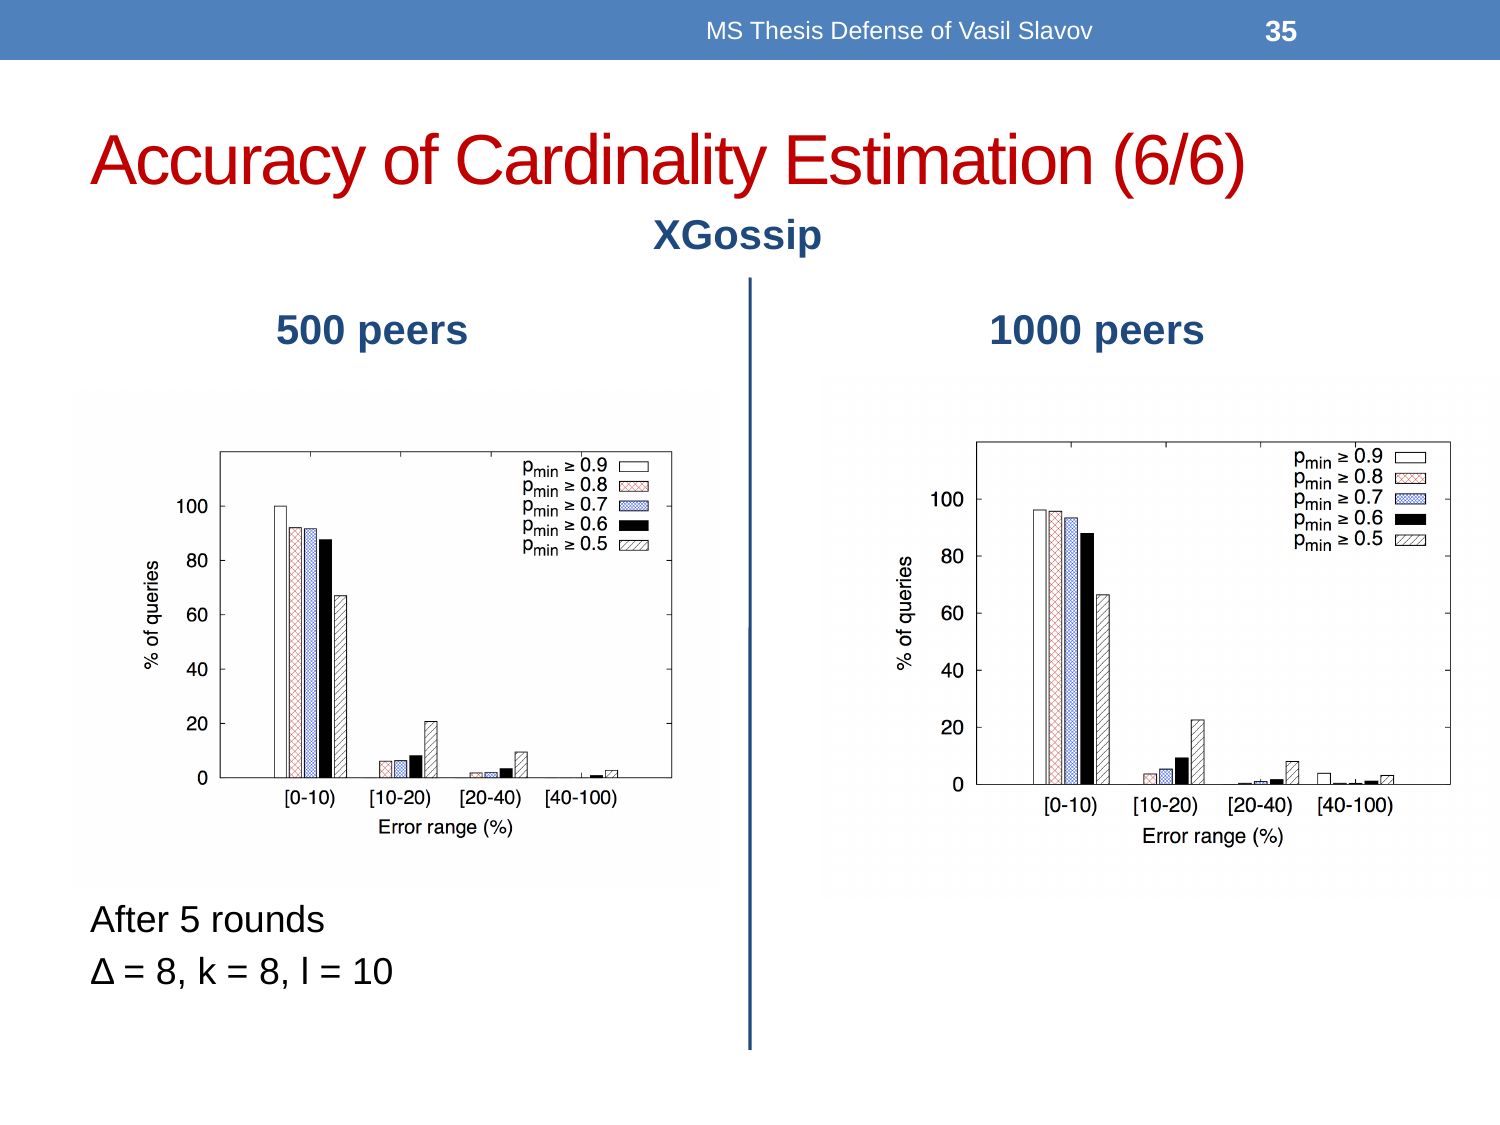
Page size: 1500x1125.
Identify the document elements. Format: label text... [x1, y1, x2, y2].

list After 5 rounds Δ = 8, k = 8, l = 10 [75, 896, 720, 1049]
picture [71, 387, 719, 888]
list 1000 peers [774, 275, 1420, 380]
title Accuracy of Cardinality Estimation (6/6) [75, 75, 1425, 238]
footer MS Thesis Defense of Vasil Slavov [562, 3, 1238, 57]
list 500 peers [50, 275, 695, 380]
slide_number 35 [1250, 3, 1425, 57]
text_box XGossip [638, 200, 838, 265]
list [820, 374, 1500, 901]
text_box [787, 401, 1433, 1050]
